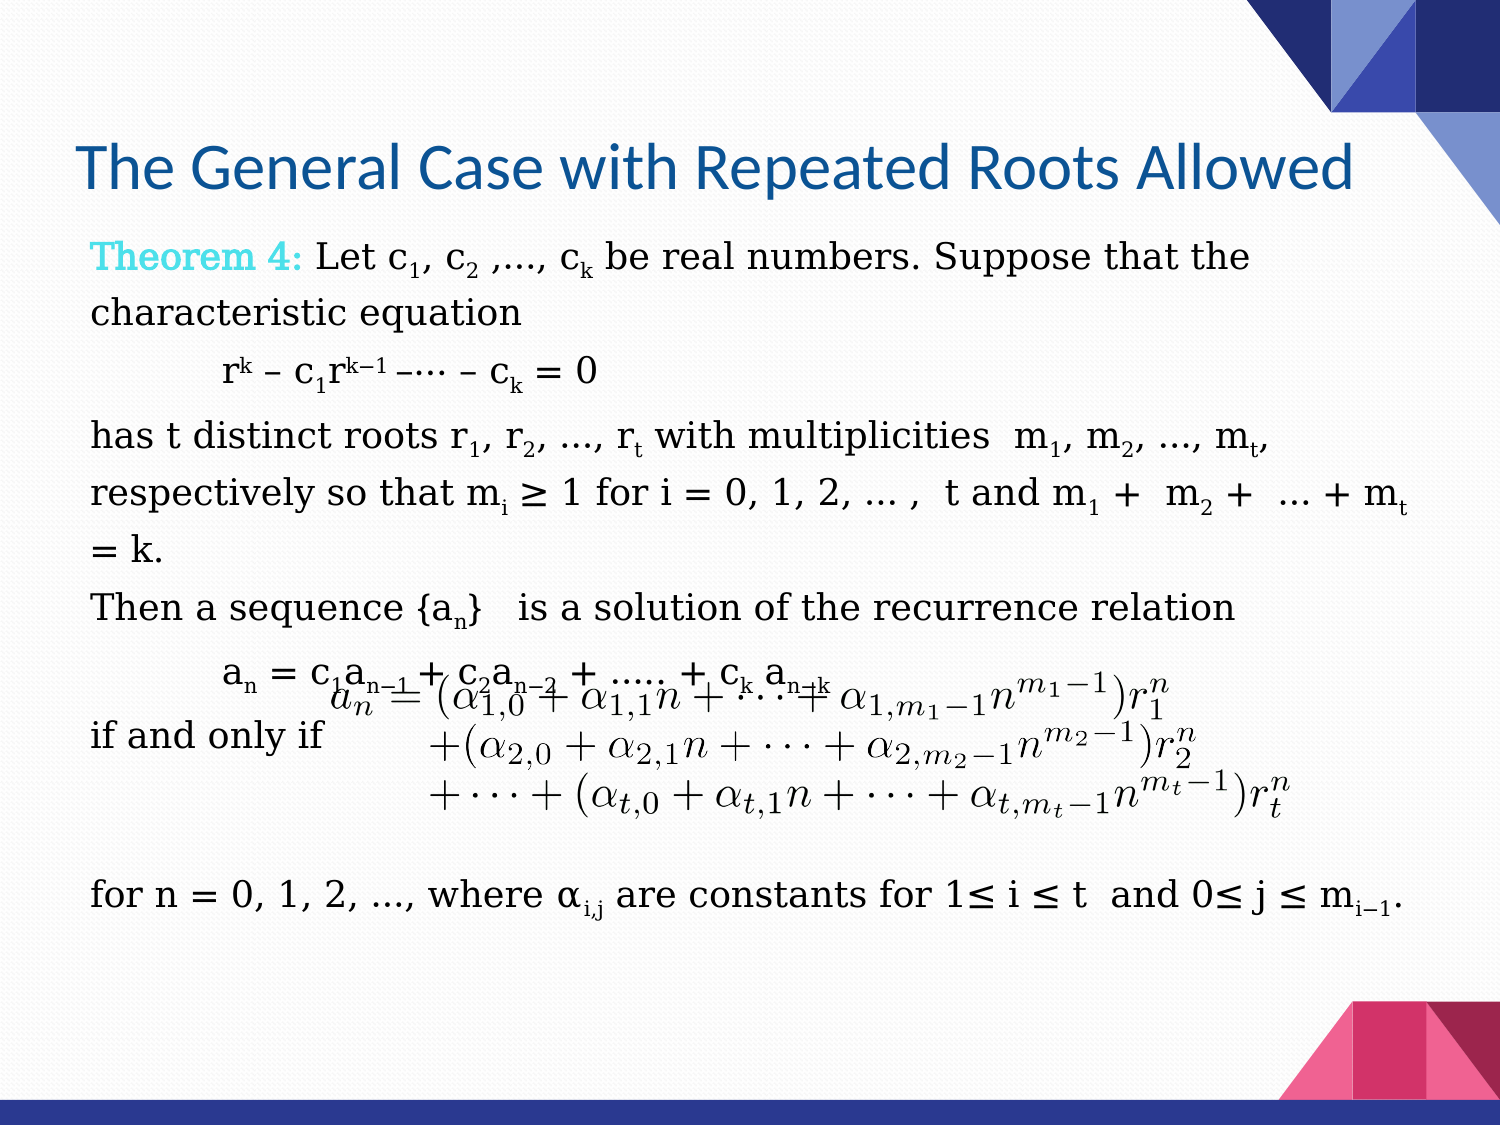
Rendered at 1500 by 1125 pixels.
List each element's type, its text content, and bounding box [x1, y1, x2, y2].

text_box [331, 671, 1290, 819]
list Theorem 4: Let c1, c2 ,…, ck be real numbers. Suppose that the characteristic equation rk – c1rk−1 –⋯ – ck = 0 has t distinct roots r1, r2, …, rt with multiplicities m1, m2, …, mt, respectively so that mi ≥ 1 for i = 0, 1, 2, … , t and m1 + m2 + … + mt = k. Then a sequence {an} is a solution of the recurrence relation an = c1an−1 + c2an−2 + ….. + ck an−k if and only if for n = 0, 1, 2, …, where αi,j are constants for 1≤ i ≤ t and 0≤ j ≤ mi−1. [75, 217, 1425, 938]
title The General Case with Repeated Roots Allowed [75, 15, 1425, 203]
picture [0, 0, 1500, 1099]
